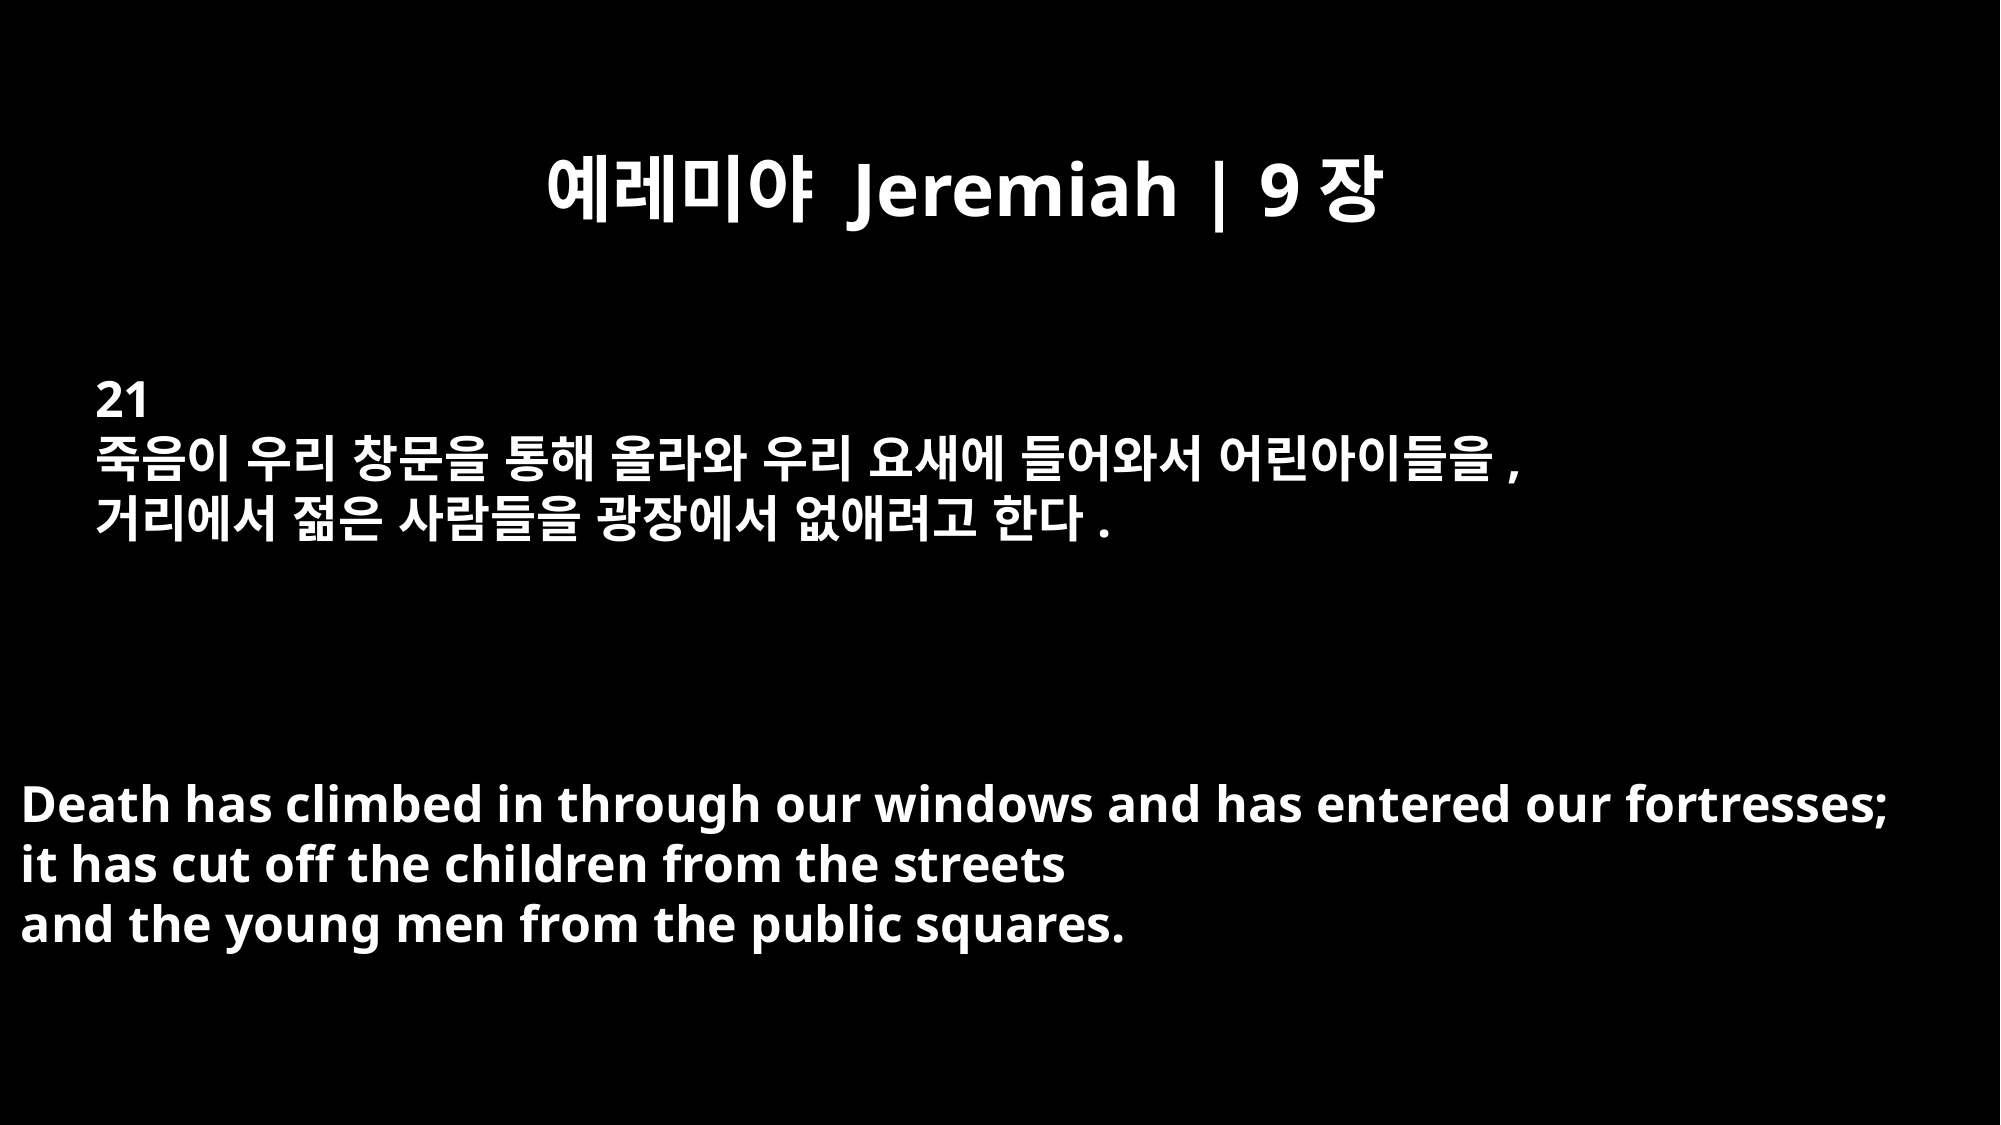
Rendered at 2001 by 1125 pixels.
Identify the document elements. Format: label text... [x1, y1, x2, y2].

text_box 21 죽음이 우리 창문을 통해 올라와 우리 요새에 들어와서 어린아이들을, 거리에서 젊은 사람들을 광장에서 없애려고 한다. [80, 359, 1537, 555]
text_box 예레미야 Jeremiah | 9장 [530, 136, 1401, 239]
text_box Death has climbed in through our windows and has entered our fortresses; it has cut off the children from the streets and the young men from the public squares. [6, 764, 1905, 960]
